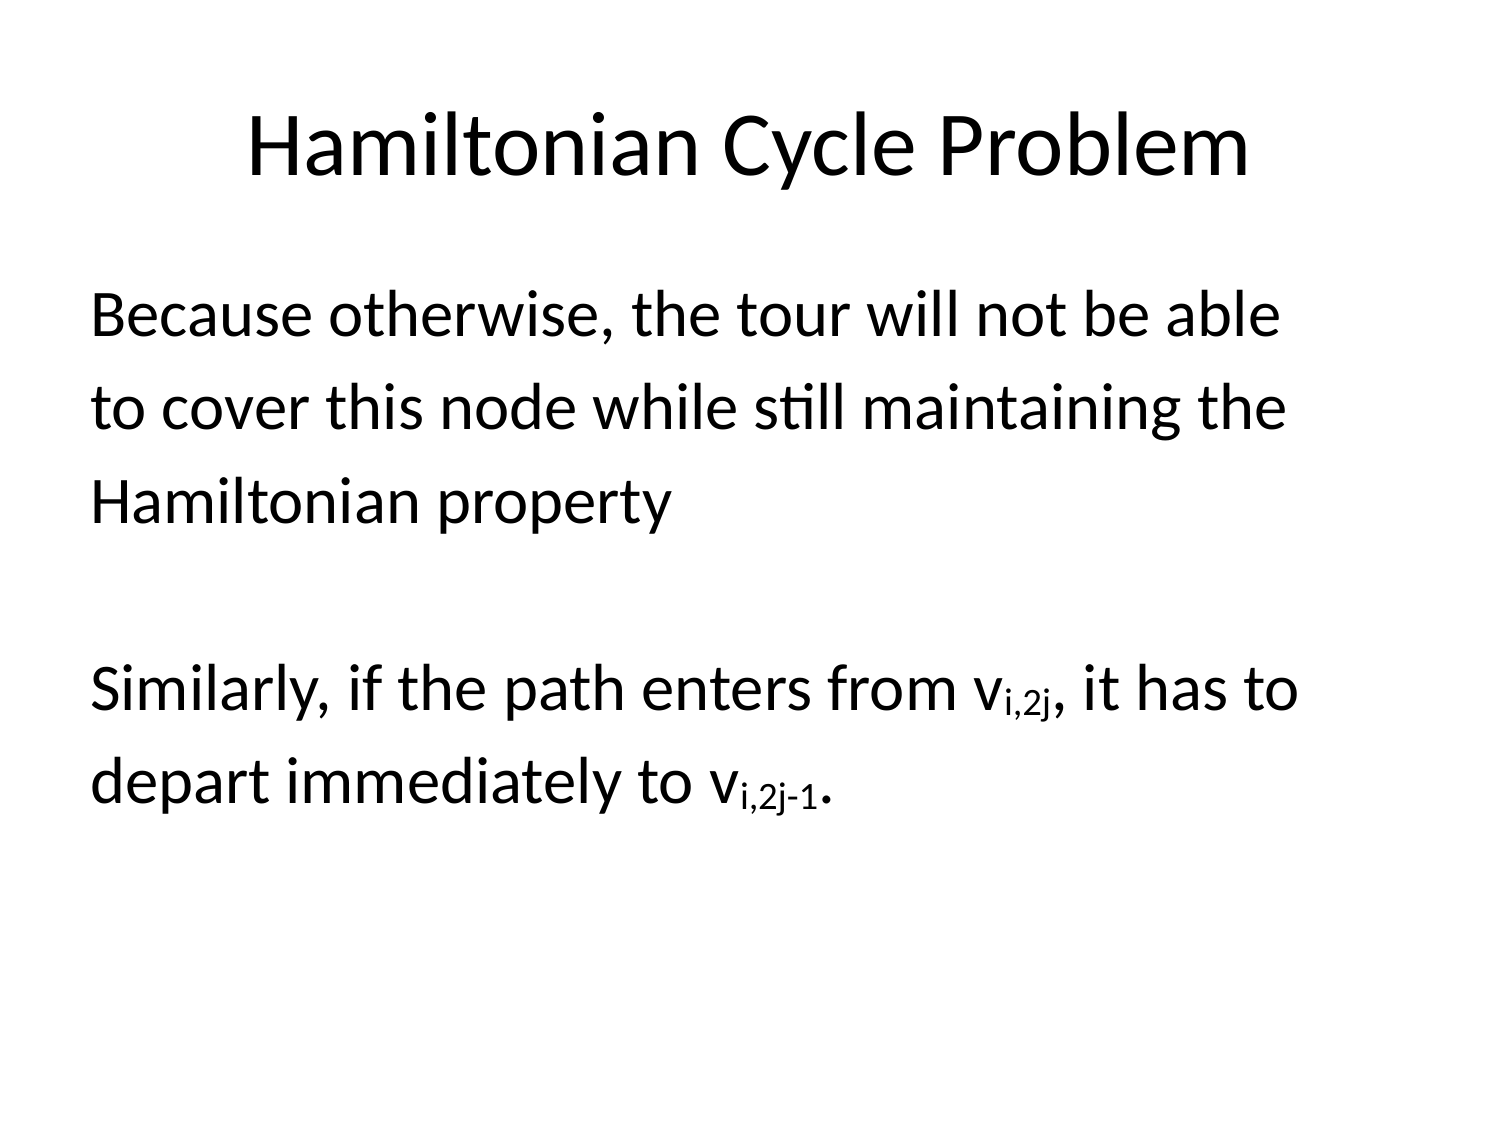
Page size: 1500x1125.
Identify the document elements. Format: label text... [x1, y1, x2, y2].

list Because otherwise, the tour will not be able to cover this node while still maintaining the Hamiltonian property Similarly, if the path enters from vi,2j, it has to depart immediately to vi,2j-1. [75, 262, 1425, 1005]
title Hamiltonian Cycle Problem [75, 45, 1425, 233]
